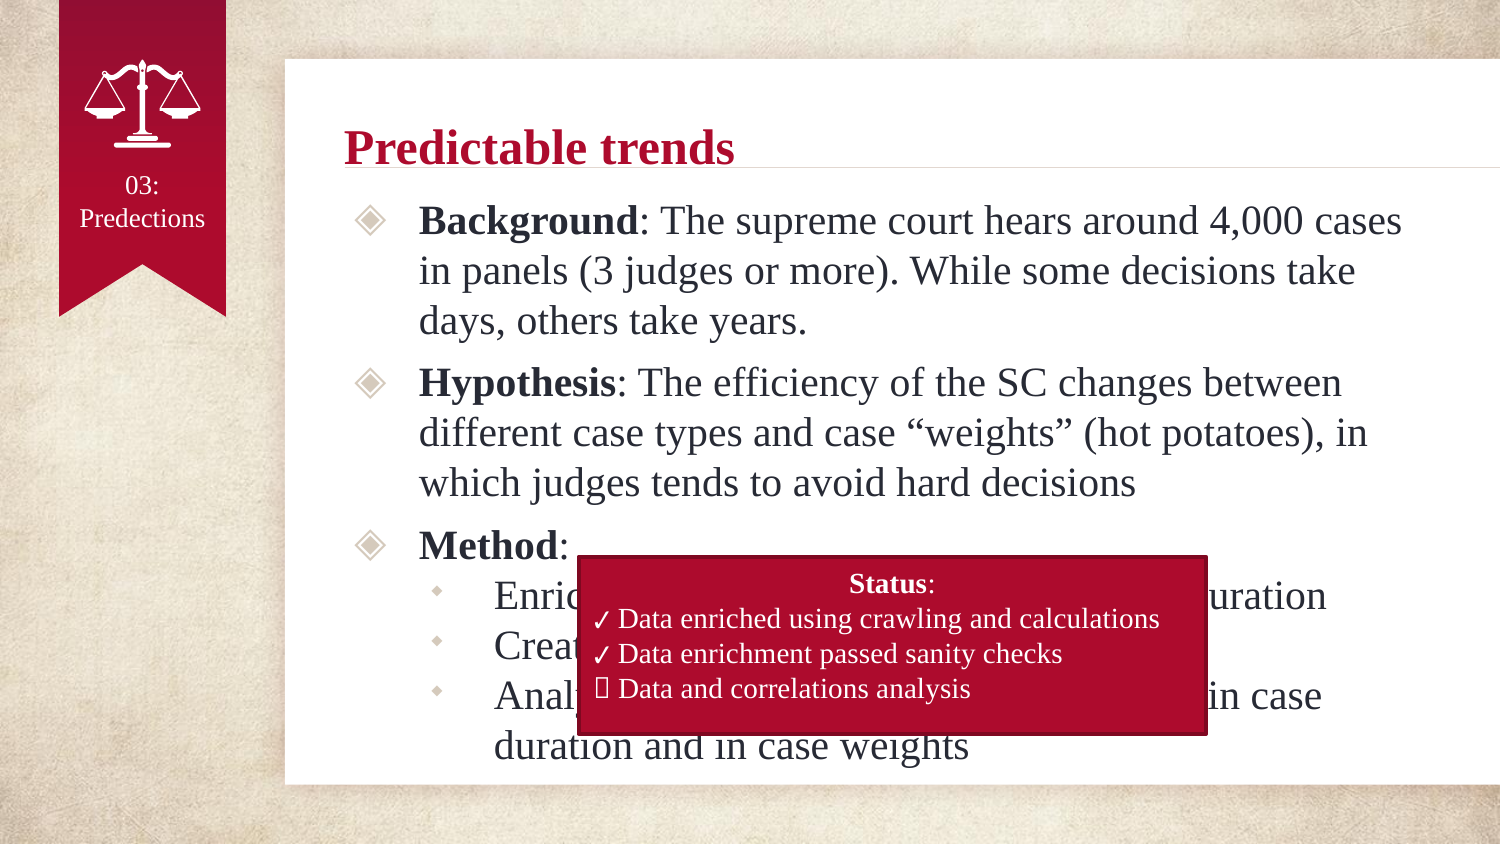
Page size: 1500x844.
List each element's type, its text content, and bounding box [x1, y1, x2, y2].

text_box Status: ✔ Data enriched using crawling and calculations ✔ Data enrichment passed sanity checks  Data and correlations analysis [577, 555, 1208, 736]
title Predictable trends [343, 109, 1441, 175]
list Background: The supreme court hears around 4,000 cases in panels (3 judges or more). While some decisions take days, others take years. Hypothesis: The efficiency of the SC changes between different case types and case “weights” (hot potatoes), in which judges tends to avoid hard decisions Method: Enrich the data: verdict word count, case duration Create a “case weight” metric Analyze the data and look for correlations in case duration and in case weights [343, 192, 1441, 726]
picture [0, 0, 1500, 844]
slide_number 03: Predections [58, 167, 226, 233]
